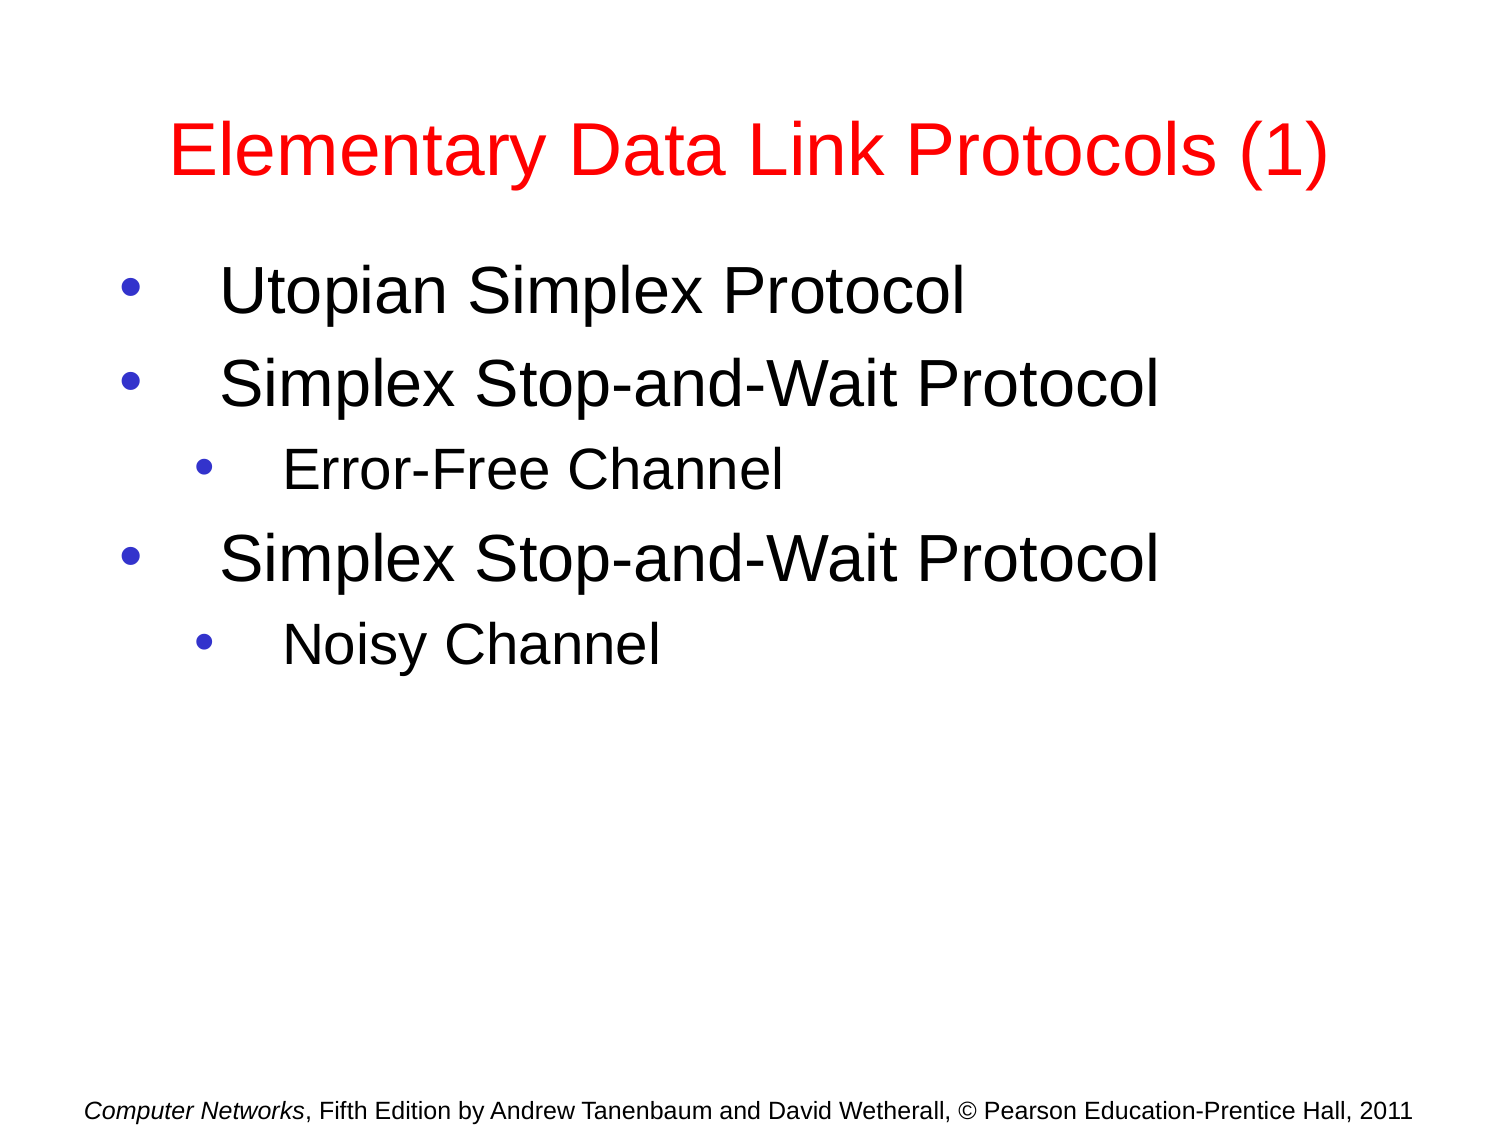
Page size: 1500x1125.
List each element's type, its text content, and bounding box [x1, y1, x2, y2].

list Utopian Simplex Protocol Simplex Stop-and-Wait Protocol Error-Free Channel Simplex Stop-and-Wait Protocol Noisy Channel [104, 239, 1422, 981]
title Elementary Data Link Protocols (1) [0, 51, 1500, 239]
